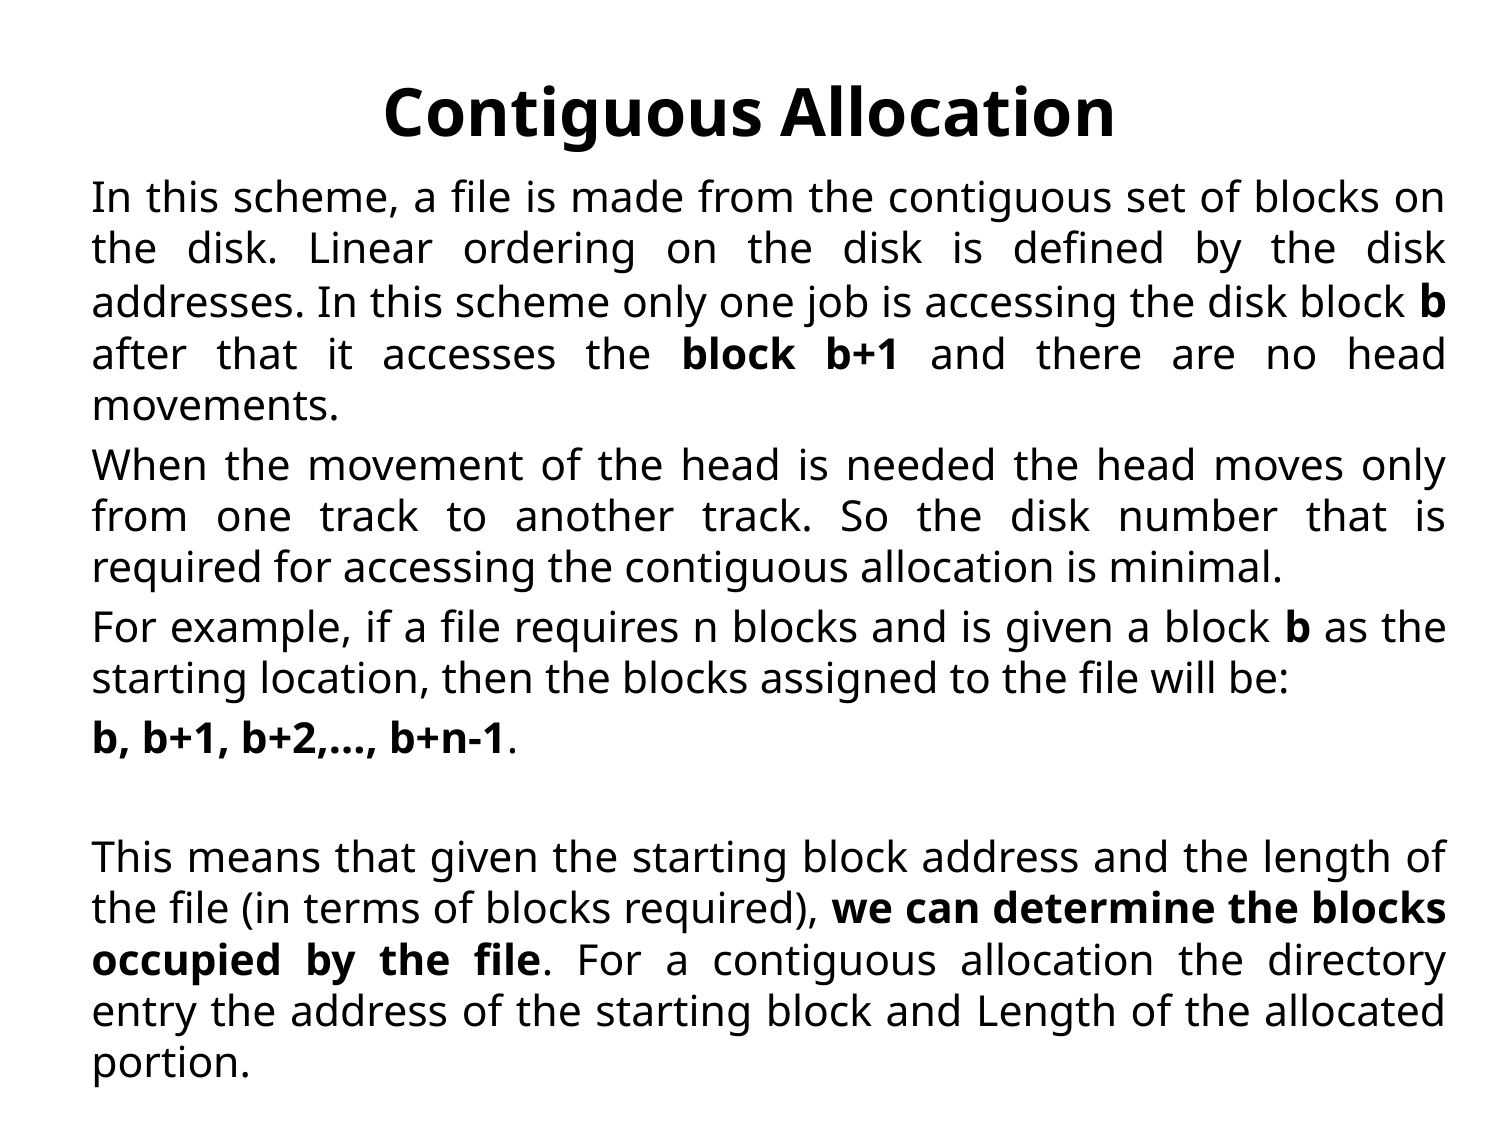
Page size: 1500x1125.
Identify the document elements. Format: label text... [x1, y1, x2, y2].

title Contiguous Allocation [75, 45, 1425, 162]
list In this scheme, a file is made from the contiguous set of blocks on the disk. Linear ordering on the disk is defined by the disk addresses. In this scheme only one job is accessing the disk block b after that it accesses the block b+1 and there are no head movements. When the movement of the head is needed the head moves only from one track to another track. So the disk number that is required for accessing the contiguous allocation is minimal. For example, if a file requires n blocks and is given a block b as the starting location, then the blocks assigned to the file will be: b, b+1, b+2,..., b+n-1. This means that given the starting block address and the length of the file (in terms of blocks required), we can determine the blocks occupied by the file. For a contiguous allocation the directory entry the address of the starting block and Length of the allocated portion. [24, 162, 1463, 1100]
